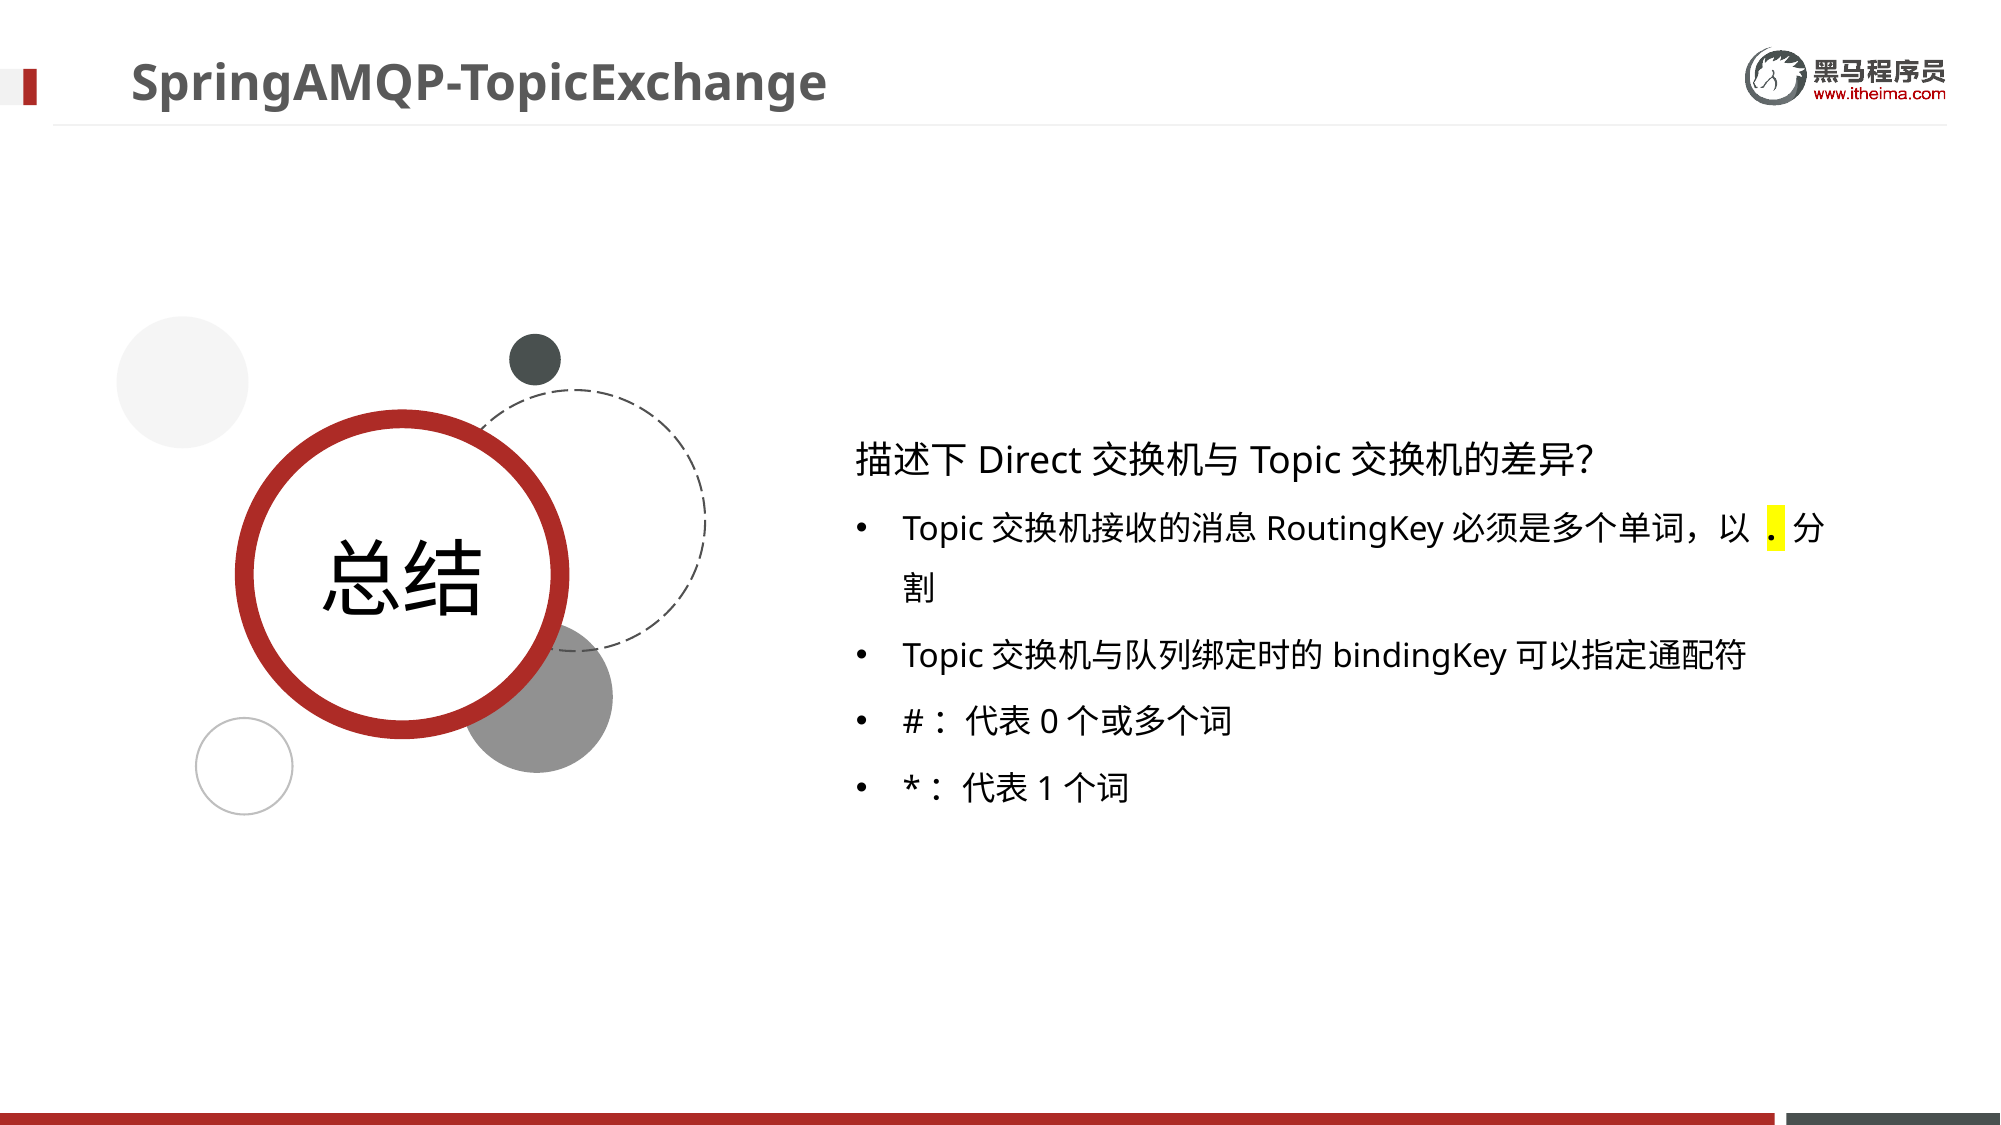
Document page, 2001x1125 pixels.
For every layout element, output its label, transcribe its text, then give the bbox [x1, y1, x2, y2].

picture [1744, 46, 1946, 106]
list 描述下Direct交换机与Topic交换机的差异？ Topic交换机接收的消息RoutingKey必须是多个单词，以 . 分割 Topic交换机与队列绑定时的bindingKey可以指定通配符 #：代表0个或多个词 *：代表1个词 [841, 239, 1846, 980]
title SpringAMQP-TopicExchange [116, 38, 1556, 124]
